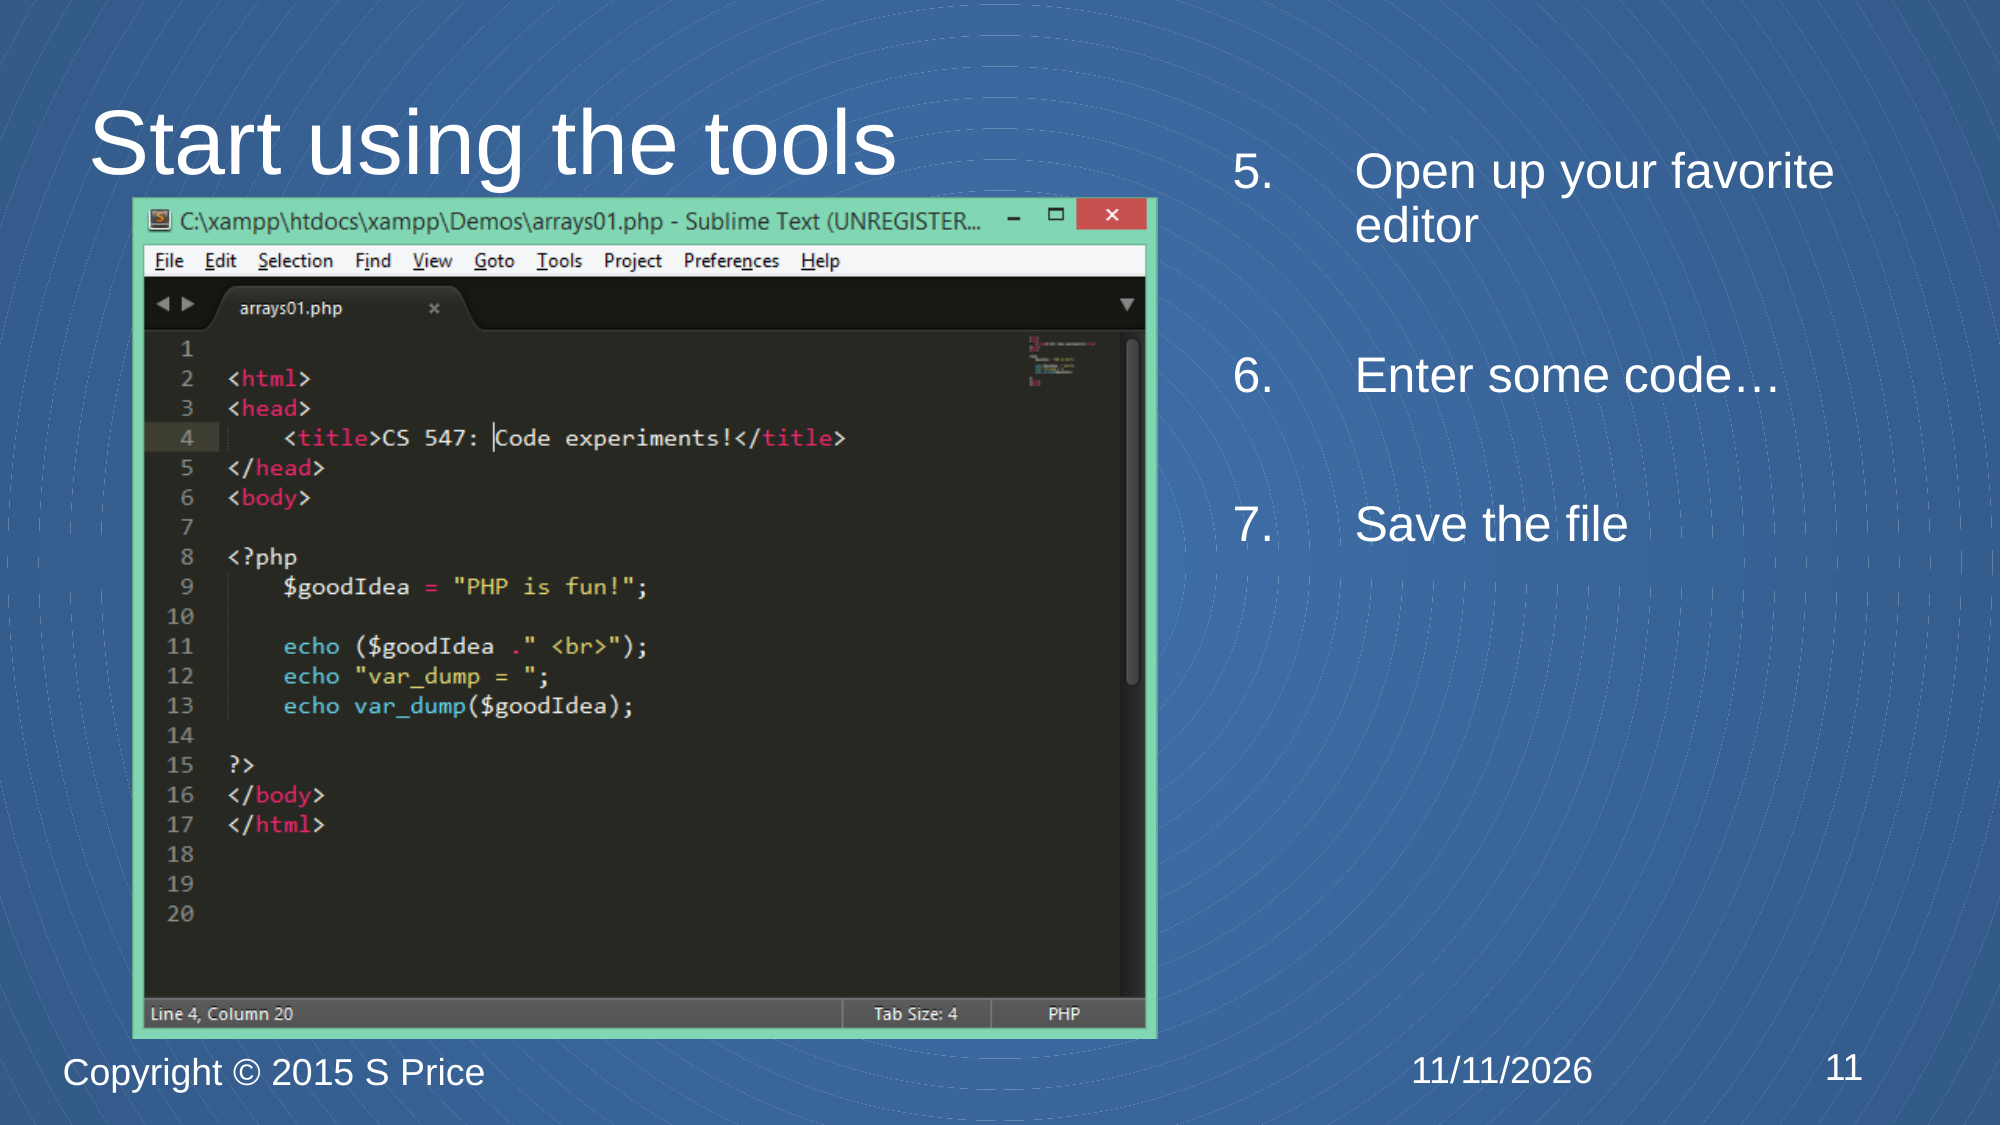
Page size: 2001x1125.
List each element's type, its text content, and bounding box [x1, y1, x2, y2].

footer Copyright © 2015 S Price [48, 1039, 1397, 1101]
slide_number 11 [1810, 1034, 1901, 1097]
title Start using the tools [88, 51, 1888, 240]
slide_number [1396, 1038, 1659, 1100]
picture [131, 197, 1158, 1039]
subtitle Open up your favorite editor Enter some code… Save the file [1232, 145, 1944, 917]
